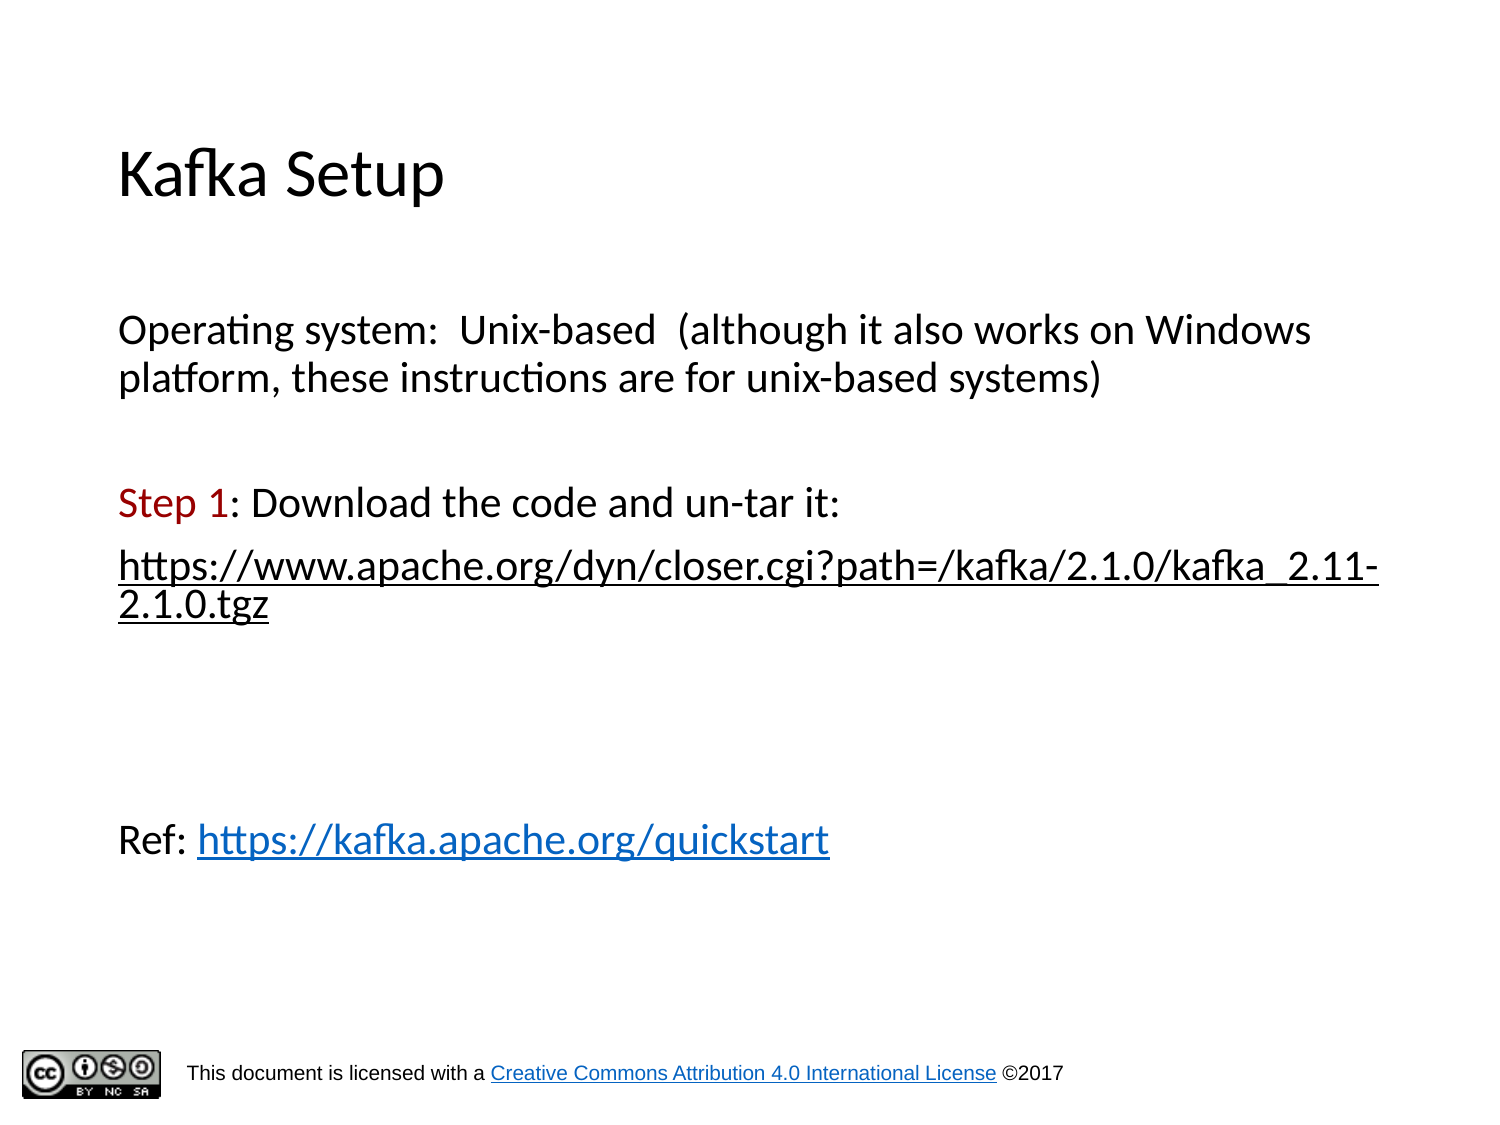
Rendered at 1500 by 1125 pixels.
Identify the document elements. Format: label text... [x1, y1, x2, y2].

picture [22, 1050, 161, 1099]
title Kafka Setup [103, 59, 1397, 278]
list Operating system: Unix-based (although it also works on Windows platform, these instructions are for unix-based systems) Step 1: Download the code and un-tar it: https://www.apache.org/dyn/closer.cgi?path=/kafka/2.1.0/kafka_2.11-2.1.0.tgz Ref: https://kafka.apache.org/quickstart [103, 299, 1397, 1014]
